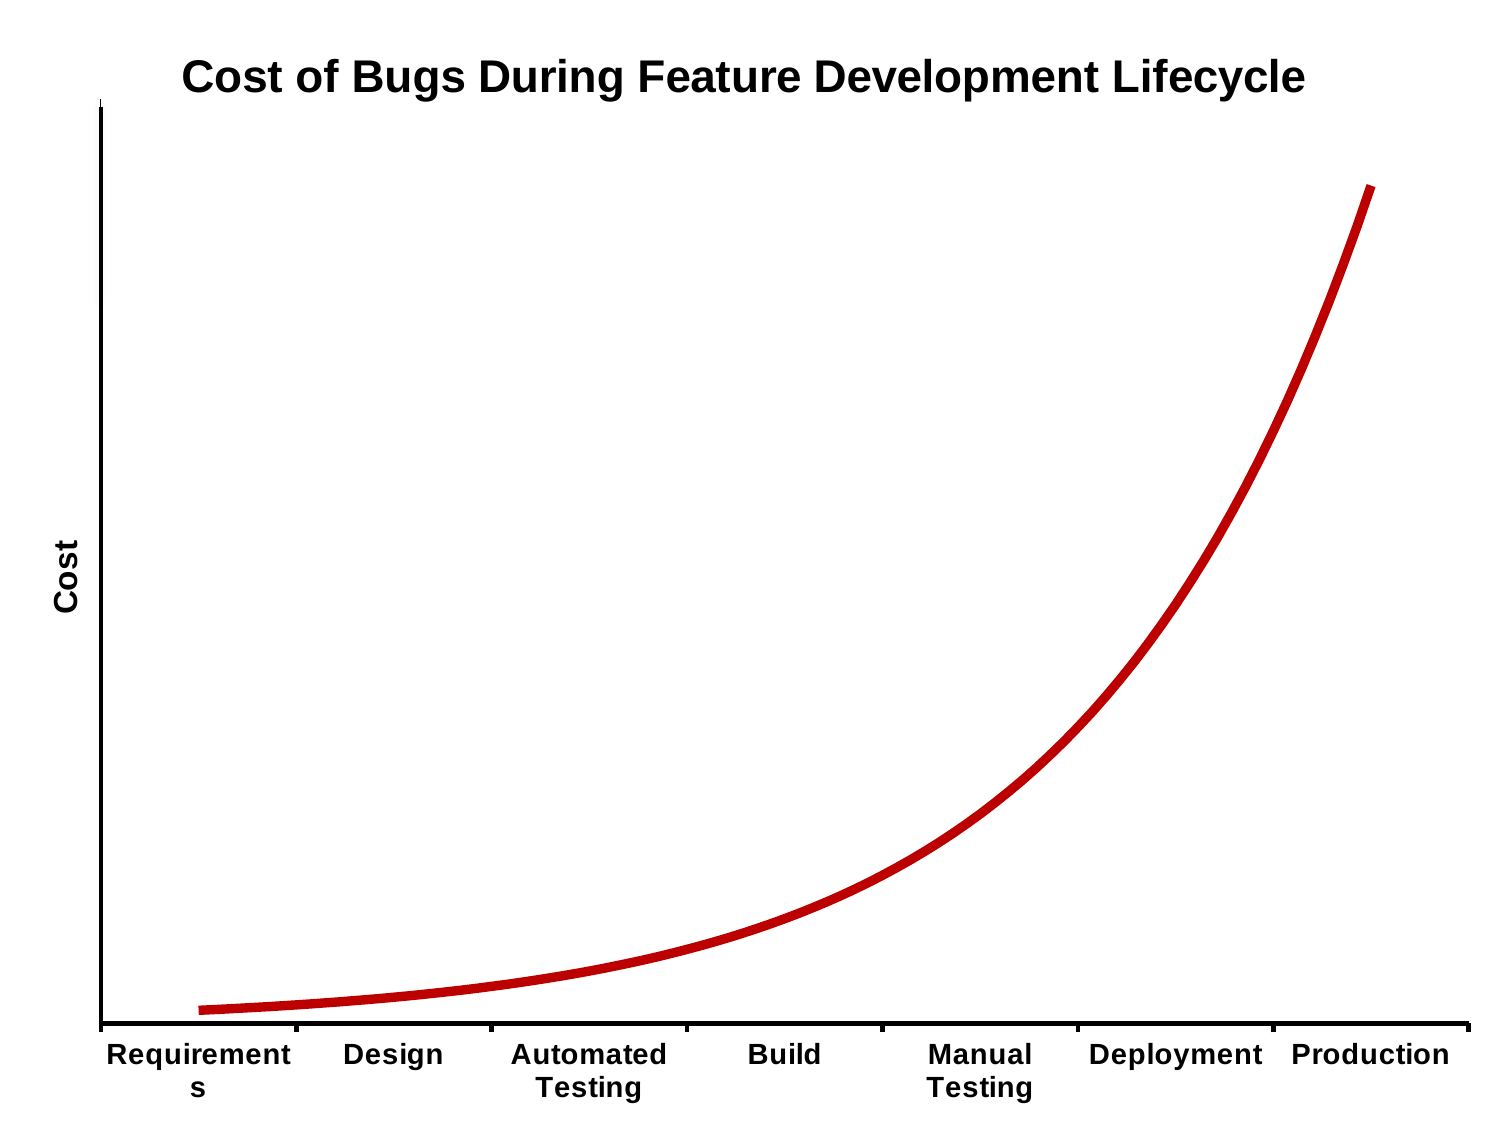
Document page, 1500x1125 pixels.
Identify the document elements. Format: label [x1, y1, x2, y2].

chart [0, 8, 1488, 1113]
